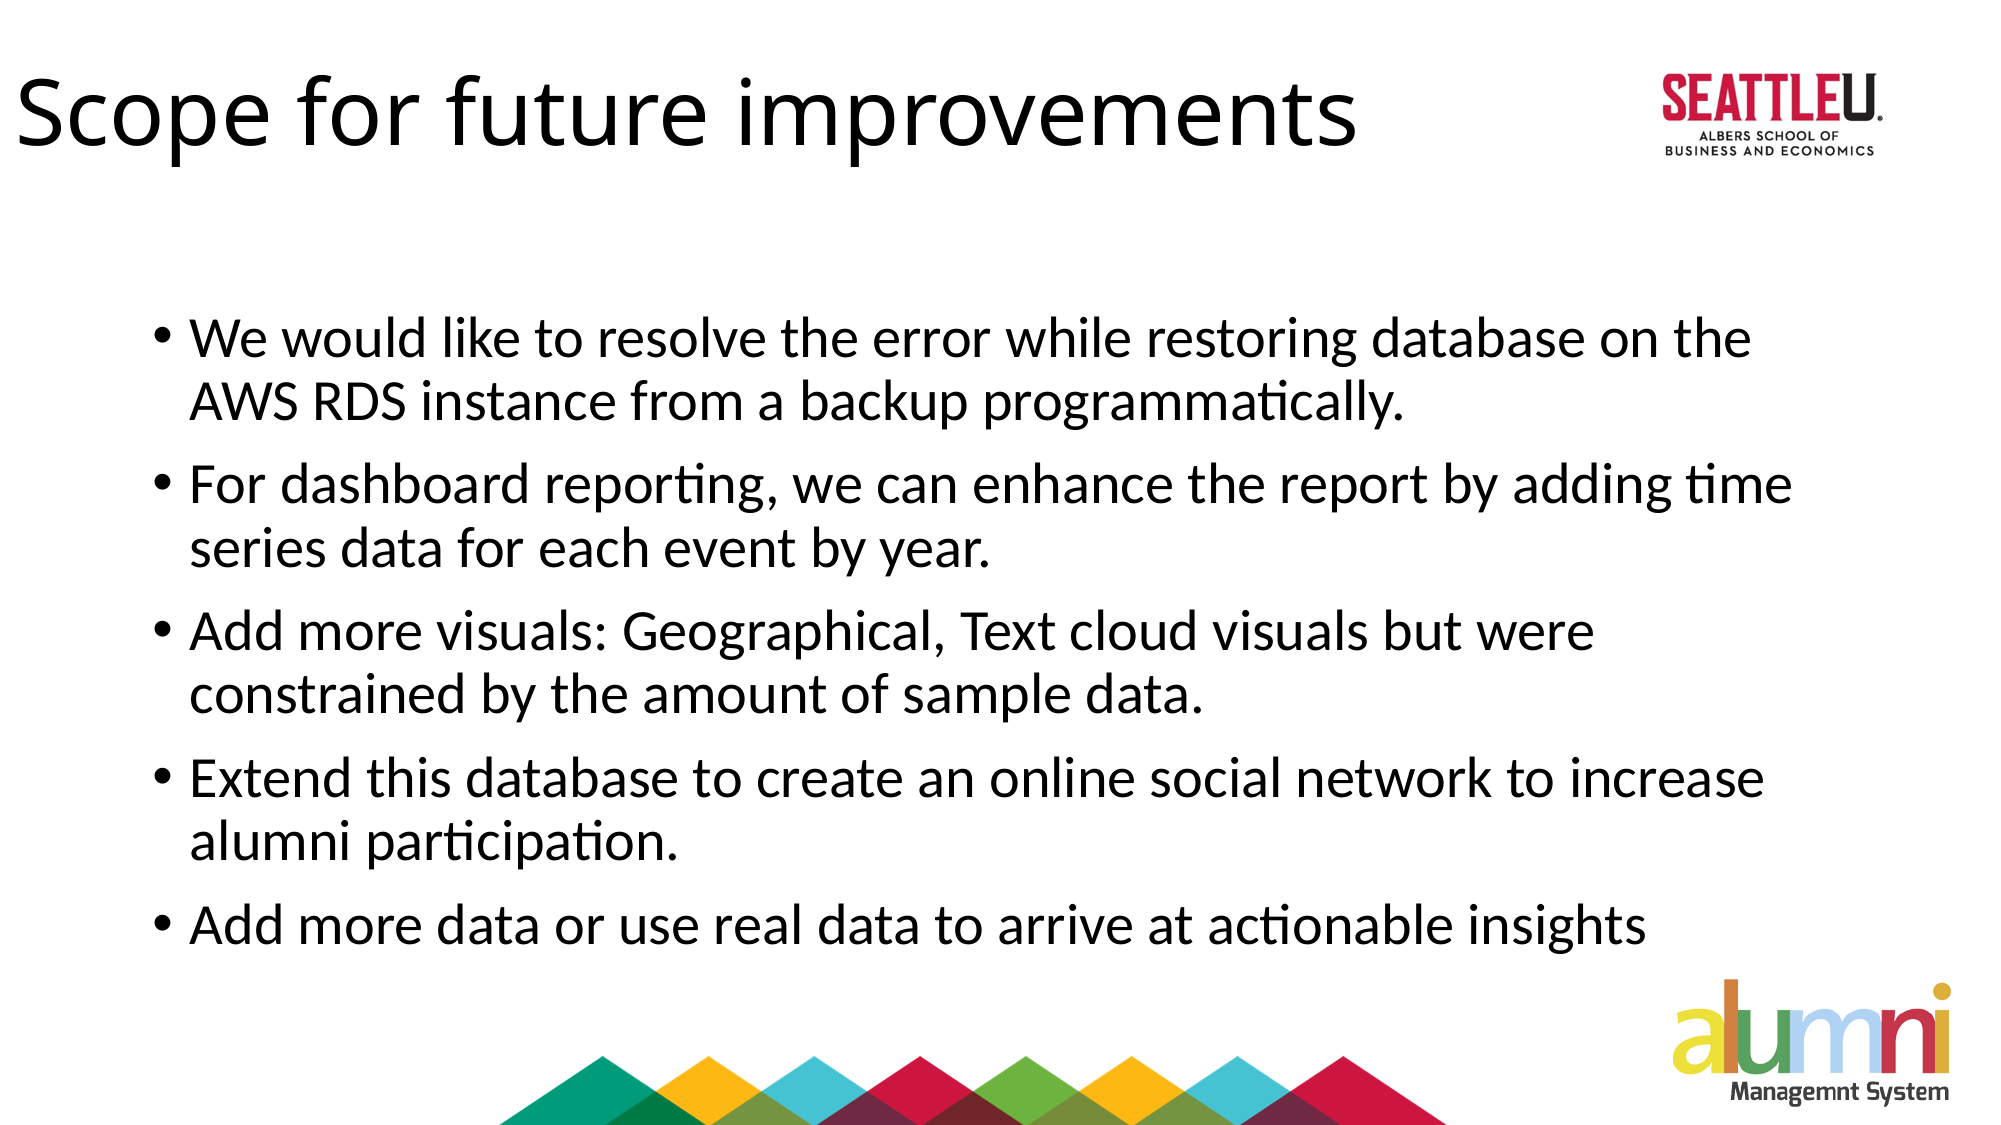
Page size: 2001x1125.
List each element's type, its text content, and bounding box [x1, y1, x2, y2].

picture [1648, 960, 1972, 1120]
picture [493, 1056, 1448, 1125]
title Scope for future improvements [0, 6, 1725, 225]
picture [1725, 66, 1889, 167]
list We would like to resolve the error while restoring database on the AWS RDS instance from a backup programmatically. For dashboard reporting, we can enhance the report by adding time series data for each event by year. Add more visuals: Geographical, Text cloud visuals but were constrained by the amount of sample data. Extend this database to create an online social network to increase alumni participation. Add more data or use real data to arrive at actionable insights [137, 299, 1863, 1056]
